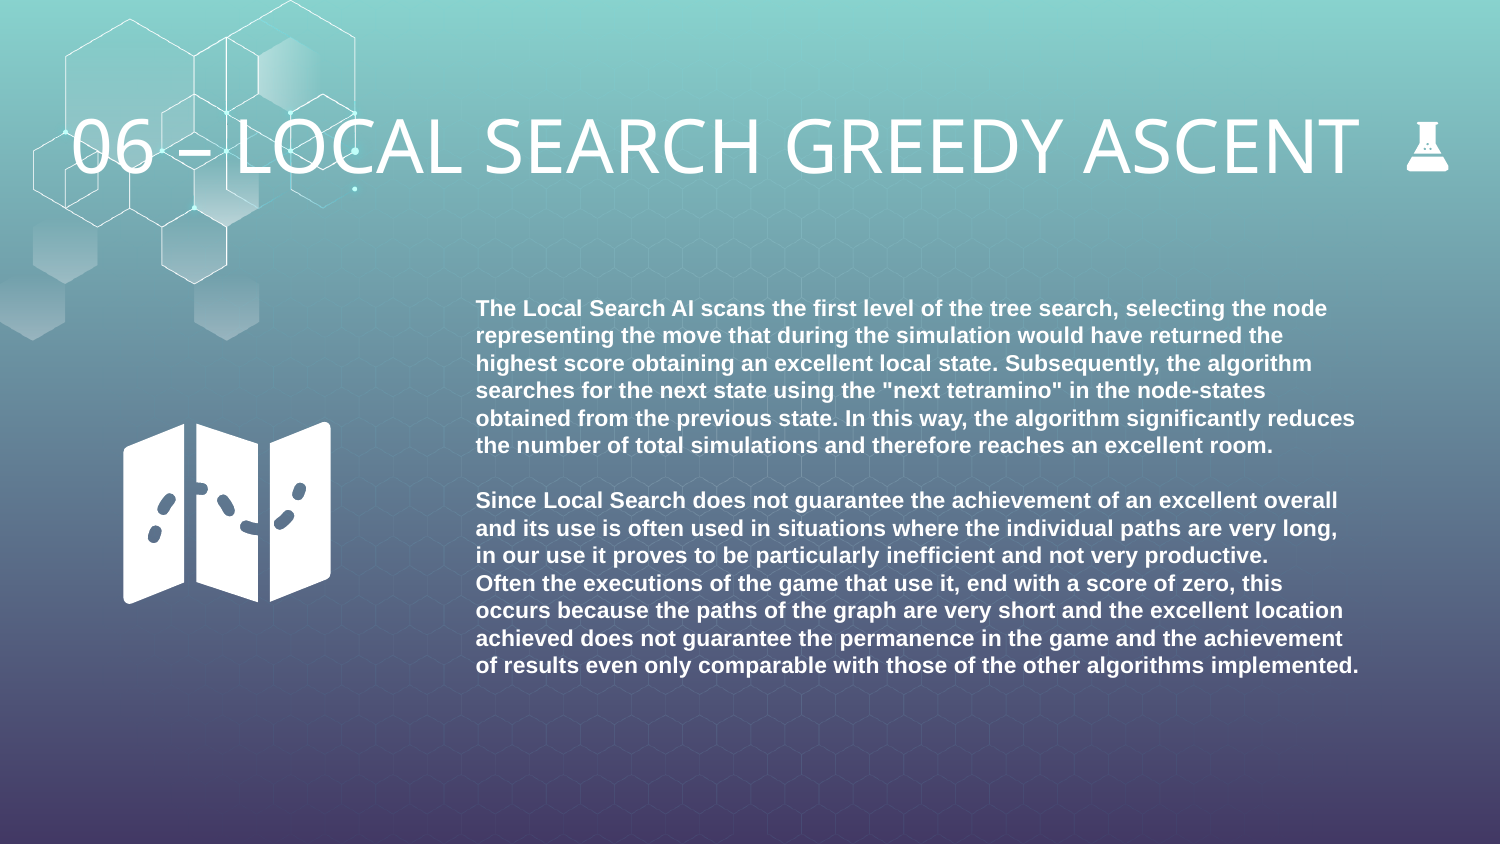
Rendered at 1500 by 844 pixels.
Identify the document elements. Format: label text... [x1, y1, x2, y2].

text_box The Local Search AI scans the first level of the tree search, selecting the node representing the move that during the simulation would have returned the highest score obtaining an excellent local state. Subsequently, the algorithm searches for the next state using the "next tetramino" in the node-states obtained from the previous state. In this way, the algorithm significantly reduces the number of total simulations and therefore reaches an excellent room. Since Local Search does not guarantee the achievement of an excellent overall and its use is often used in situations where the individual paths are very long, in our use it proves to be particularly inefficient and not very productive. Often the executions of the game that use it, end with a score of zero, this occurs because the paths of the graph are very short and the excellent location achieved does not guarantee the permanence in the game and the achievement of results even only comparable with those of the other algorithms implemented. [460, 258, 1377, 714]
title 06 – LOCAL SEARCH GREEDY ASCENT [0, 83, 1378, 194]
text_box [1405, 121, 1450, 172]
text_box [123, 421, 331, 605]
picture [0, 0, 1398, 844]
